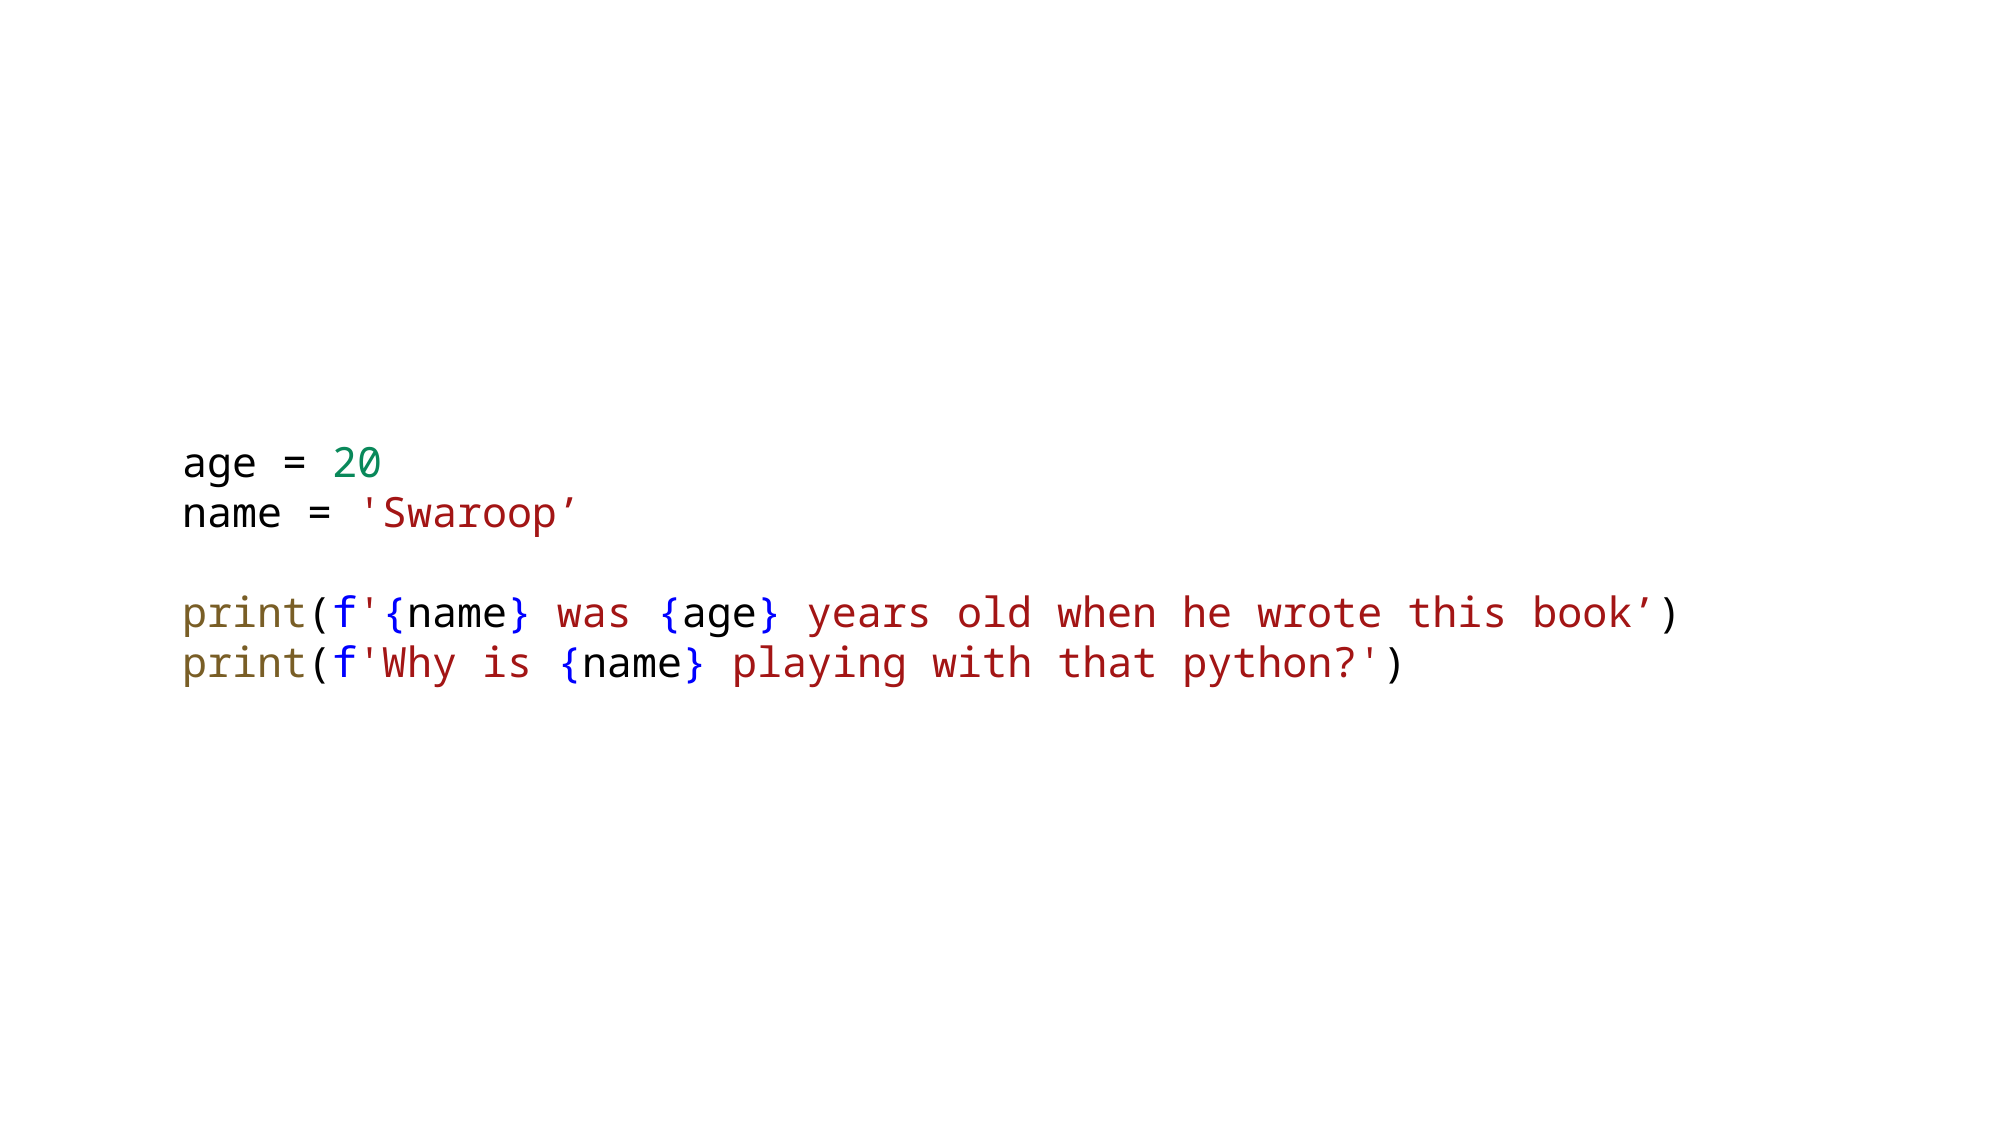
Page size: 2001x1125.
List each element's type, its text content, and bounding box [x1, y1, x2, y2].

text_box age = 20 name = 'Swaroop’ print(f'{name} was {age} years old when he wrote this book’) print(f'Why is {name} playing with that python?') [167, 428, 1833, 694]
